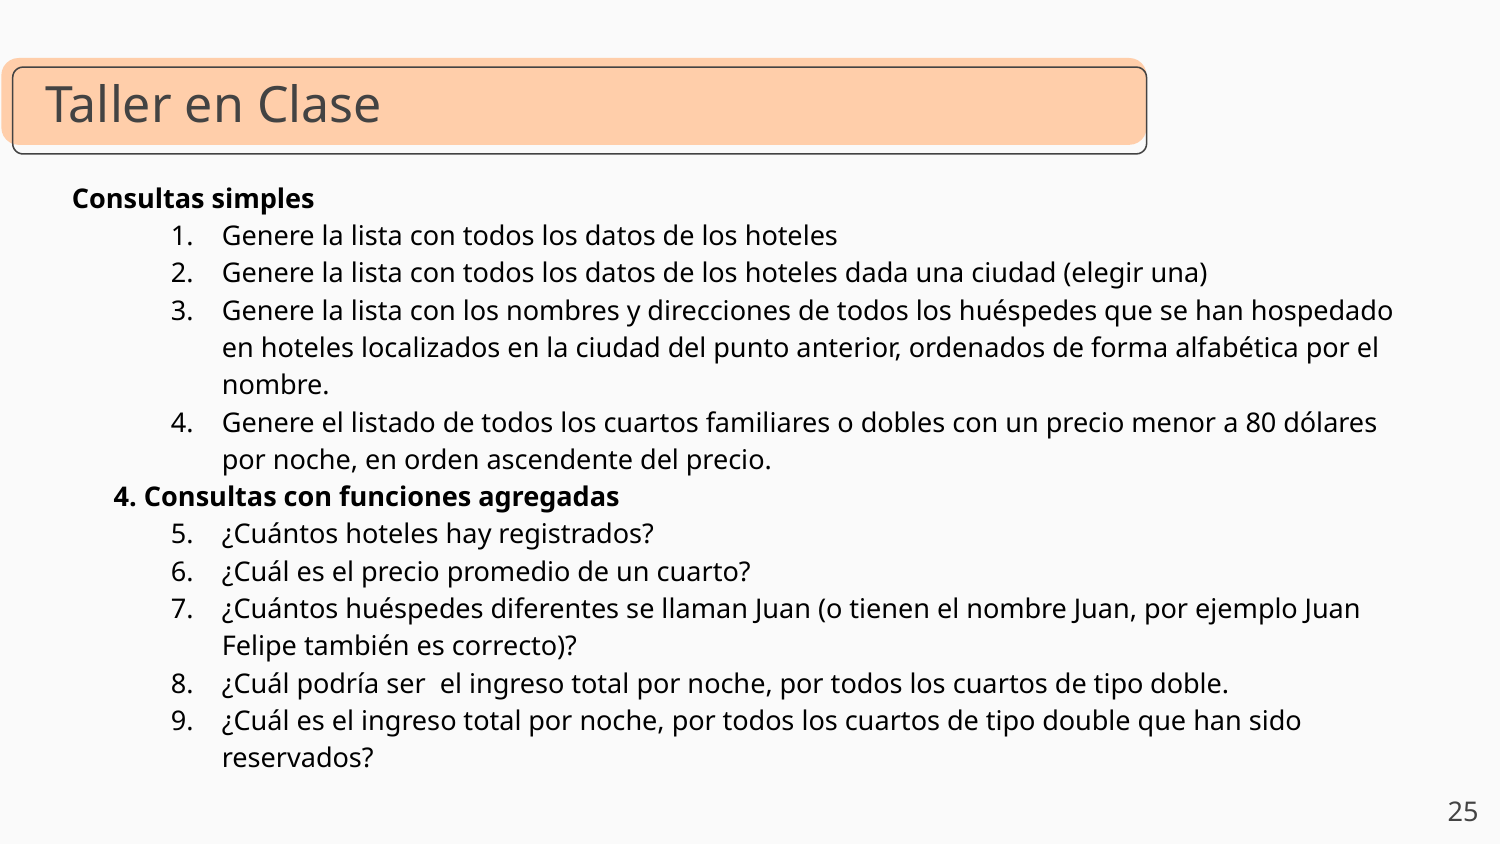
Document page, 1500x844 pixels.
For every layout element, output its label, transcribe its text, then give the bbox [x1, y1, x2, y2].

slide_number ‹#› [1403, 779, 1494, 844]
title Taller en Clase [30, 62, 1126, 142]
subtitle Consultas simples Genere la lista con todos los datos de los hoteles Genere la lista con todos los datos de los hoteles dada una ciudad (elegir una) Genere la lista con los nombres y direcciones de todos los huéspedes que se han hospedado en hoteles localizados en la ciudad del punto anterior, ordenados de forma alfabética por el nombre. Genere el listado de todos los cuartos familiares o dobles con un precio menor a 80 dólares por noche, en orden ascendente del precio. 4. Consultas con funciones agregadas ¿Cuántos hoteles hay registrados? ¿Cuál es el precio promedio de un cuarto? ¿Cuántos huéspedes diferentes se llaman Juan (o tienen el nombre Juan, por ejemplo Juan Felipe también es correcto)? ¿Cuál podría ser el ingreso total por noche, por todos los cuartos de tipo doble. ¿Cuál es el ingreso total por noche, por todos los cuartos de tipo double que han sido reservados? [56, 195, 1431, 755]
